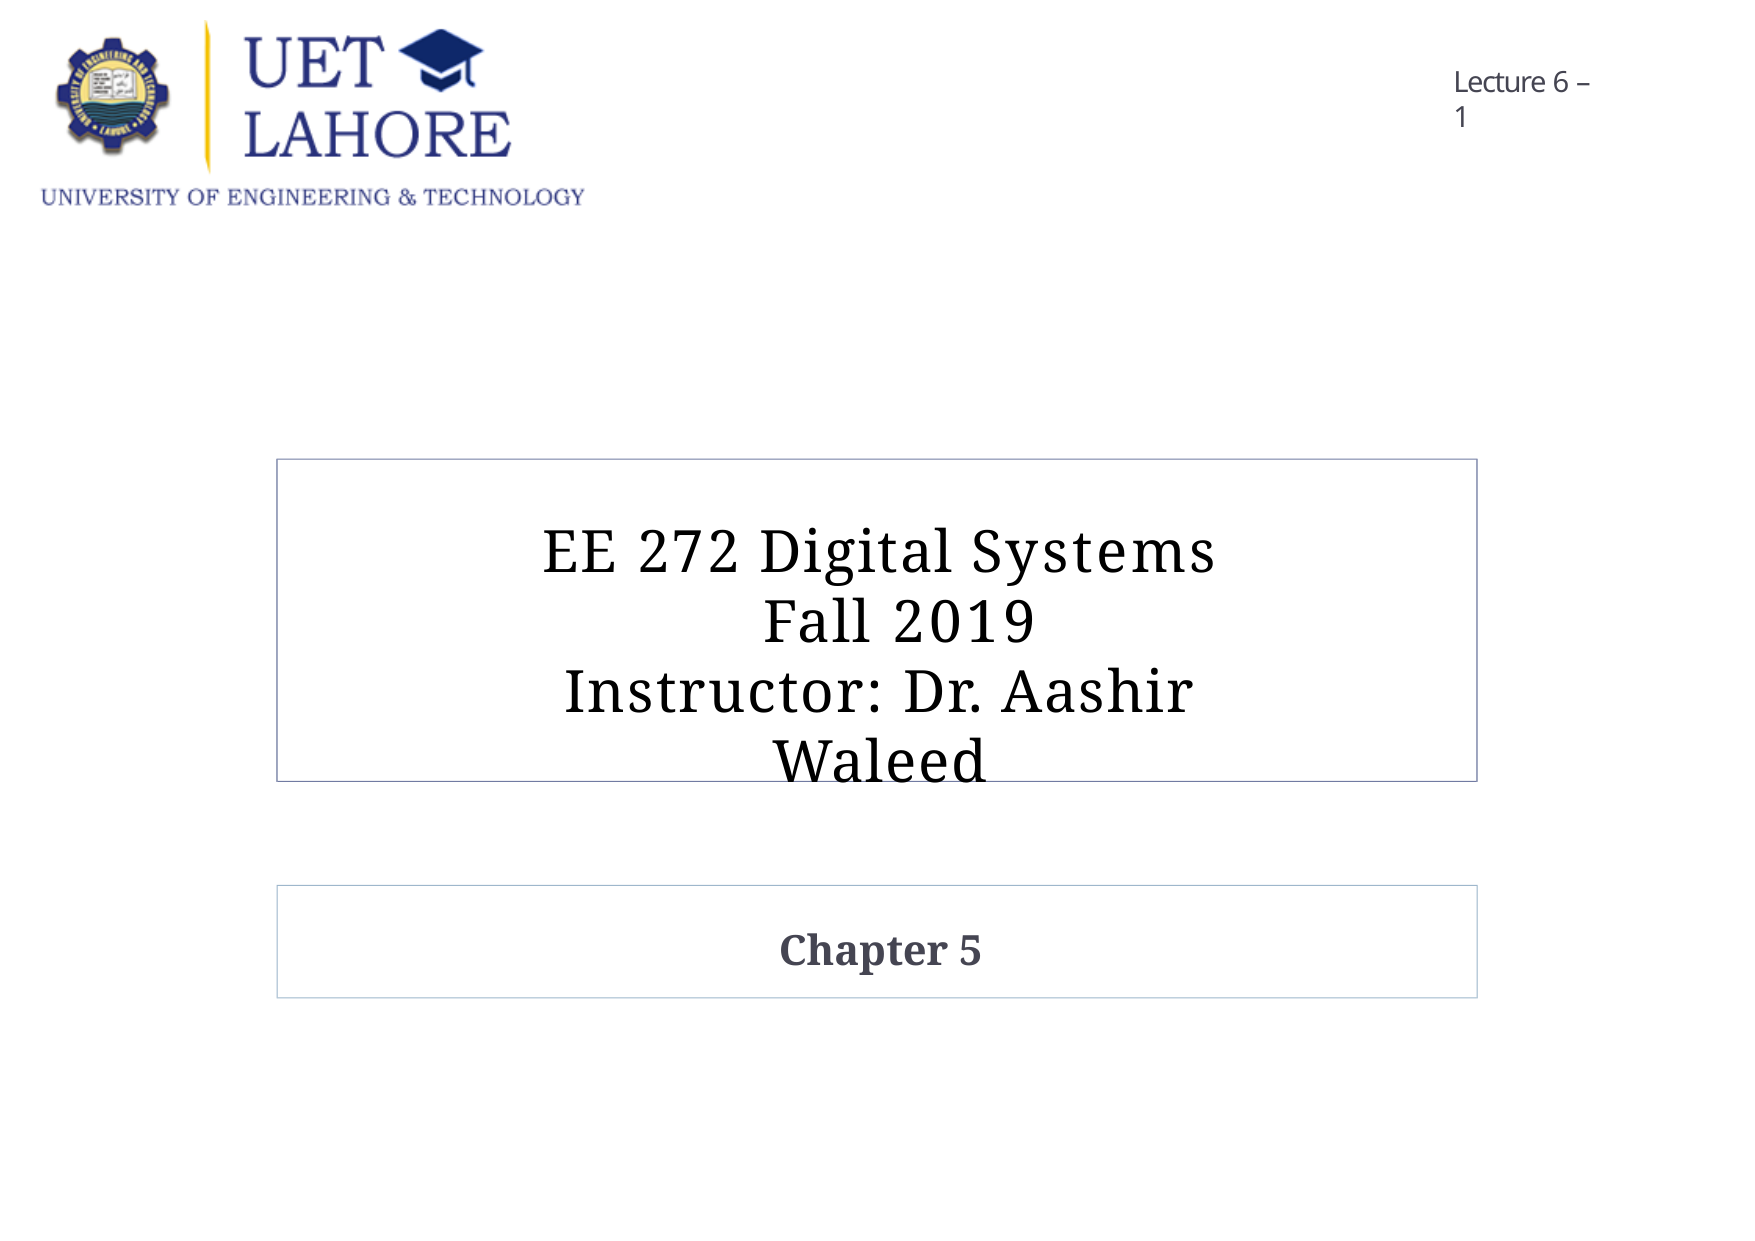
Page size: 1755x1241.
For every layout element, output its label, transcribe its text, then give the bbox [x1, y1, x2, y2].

text_box Chapter 5 [485, 909, 1276, 974]
picture [37, 20, 588, 212]
text_box EE 272 Digital Systems Fall 2019 Instructor: Dr. Aashir Waleed [438, 506, 1316, 802]
text_box Lecture 6 – 1 [1451, 61, 1614, 134]
